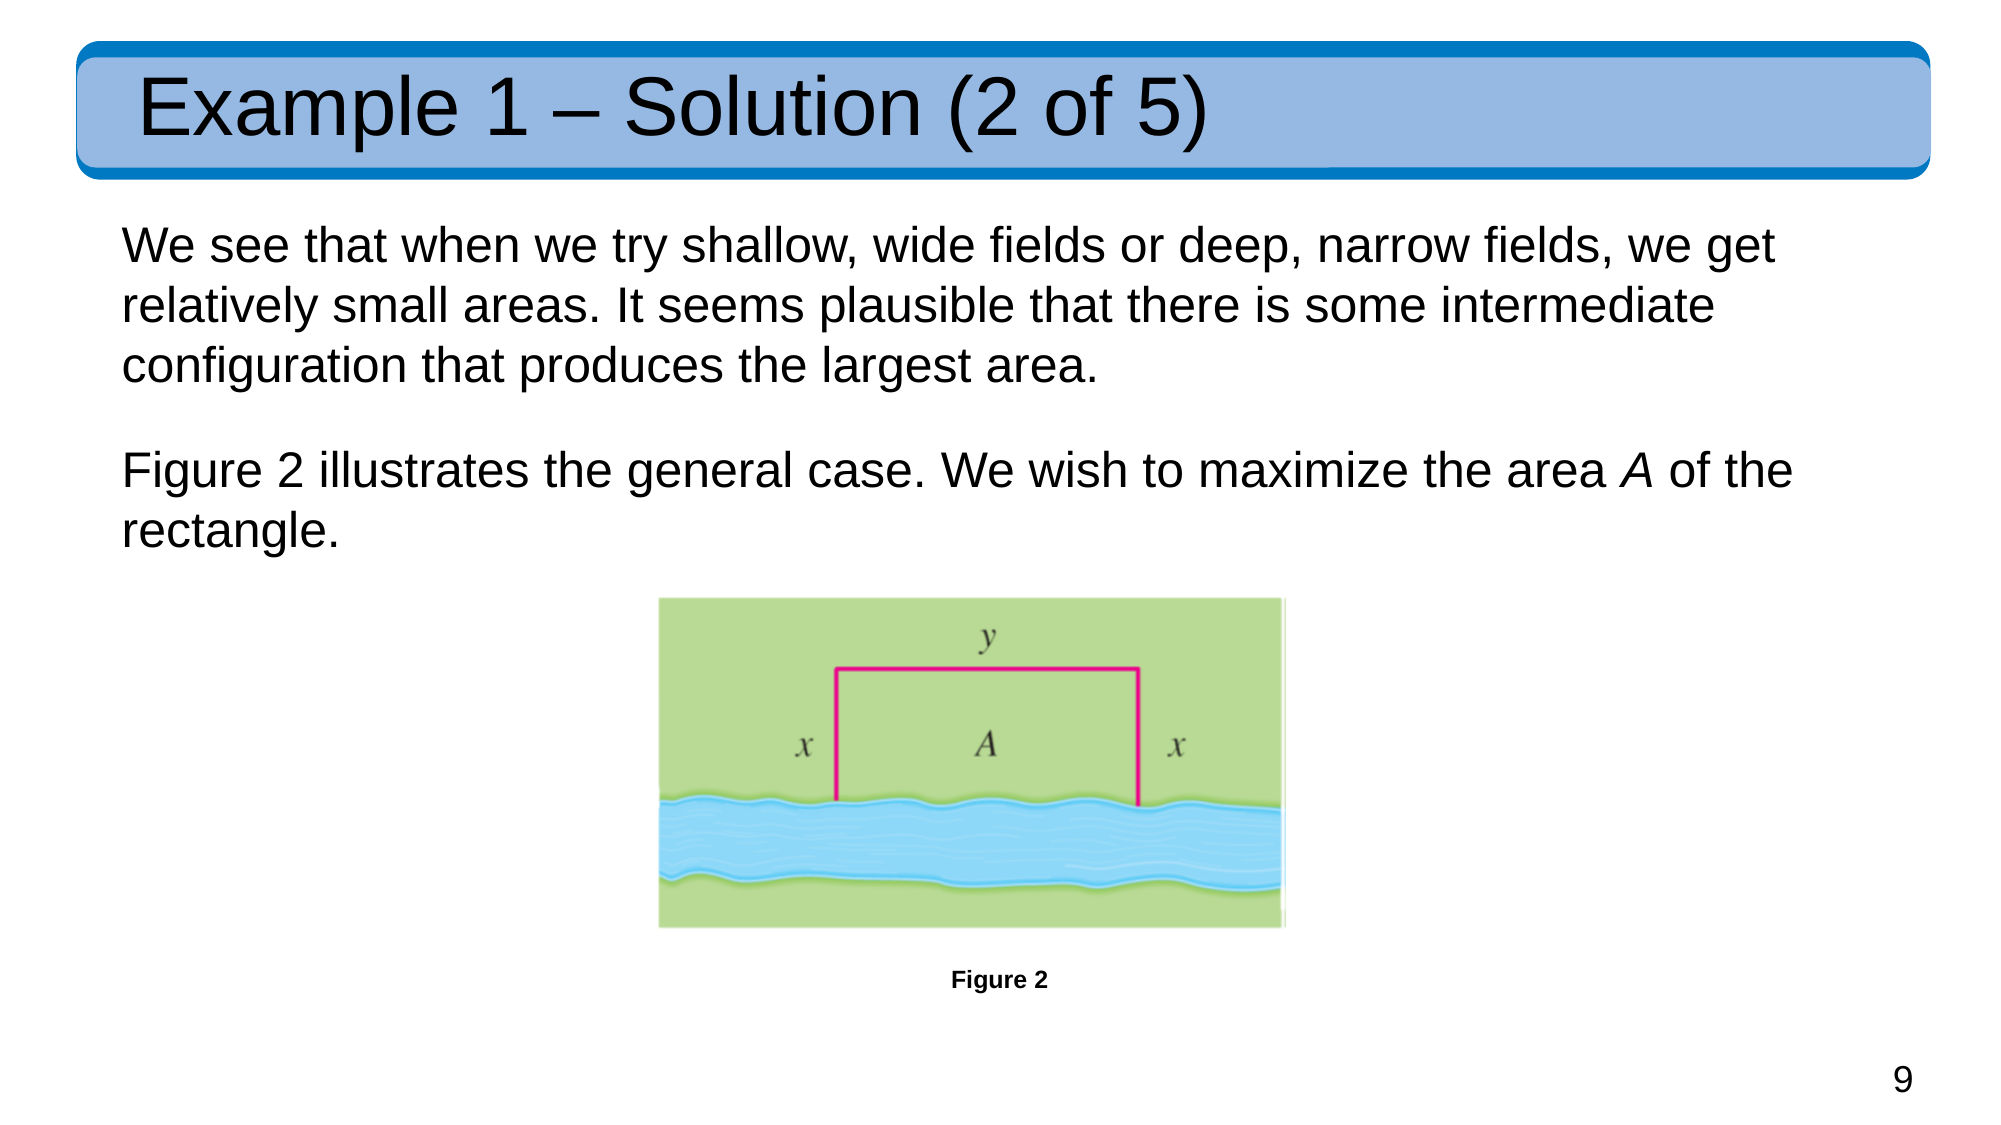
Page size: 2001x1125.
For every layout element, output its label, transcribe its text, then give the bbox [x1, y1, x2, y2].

list Figure 2 [120, 966, 1880, 1013]
list We see that when we try shallow, wide fields or deep, narrow fields, we get relatively small areas. It seems plausible that there is some intermediate configuration that produces the largest area. Figure 2 illustrates the general case. We wish to maximize the area A of the rectangle. [121, 212, 1881, 563]
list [657, 596, 1286, 930]
title Example 1 – Solution (2 of 5) [137, 63, 1863, 174]
